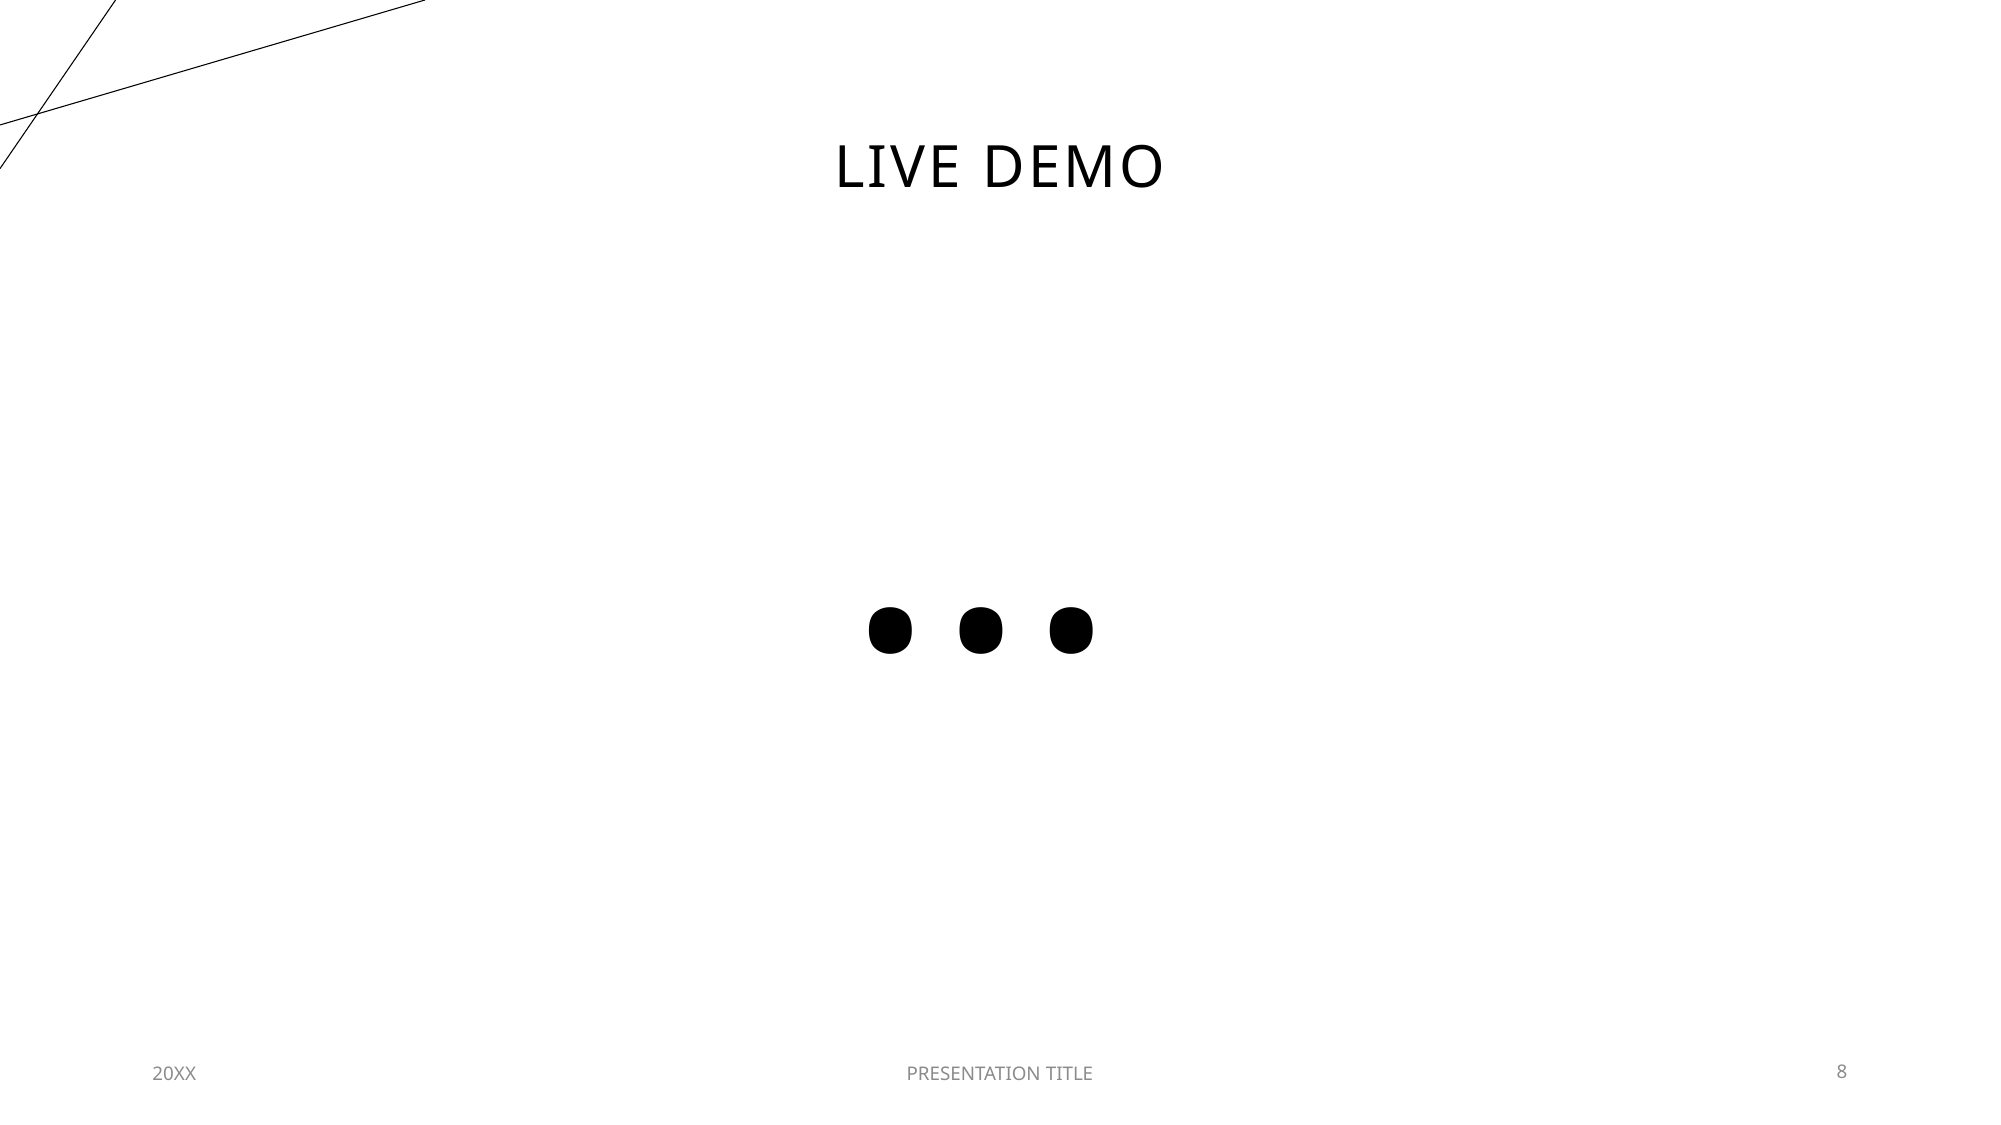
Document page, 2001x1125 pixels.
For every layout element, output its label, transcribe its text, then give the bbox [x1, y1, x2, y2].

slide_number 20XX [137, 1042, 588, 1103]
title LIVE DEMO [137, 59, 1863, 278]
slide_number 8 [1412, 1042, 1863, 1103]
footer PRESENTATION TITLE [662, 1042, 1338, 1103]
text_box … [830, 296, 1831, 726]
